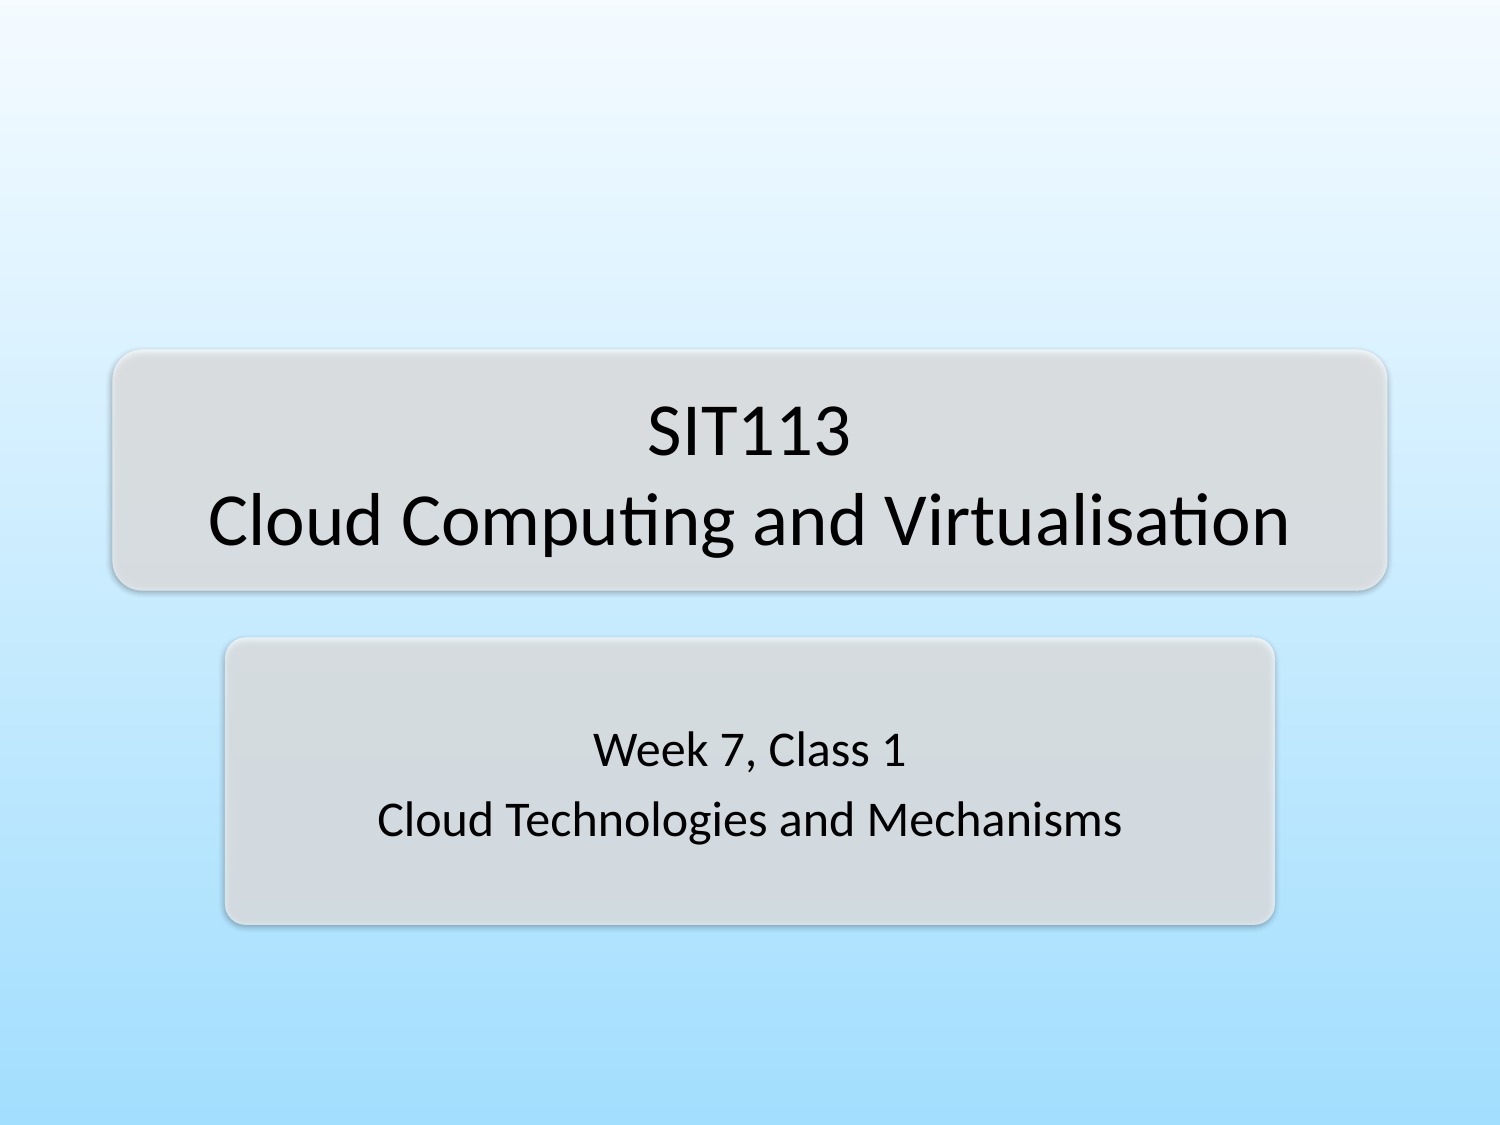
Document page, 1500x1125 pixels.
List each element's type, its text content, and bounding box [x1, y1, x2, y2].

subtitle Week 7, Class 1 Cloud Technologies and Mechanisms [225, 637, 1275, 925]
title SIT113 Cloud Computing and Virtualisation [112, 349, 1388, 591]
